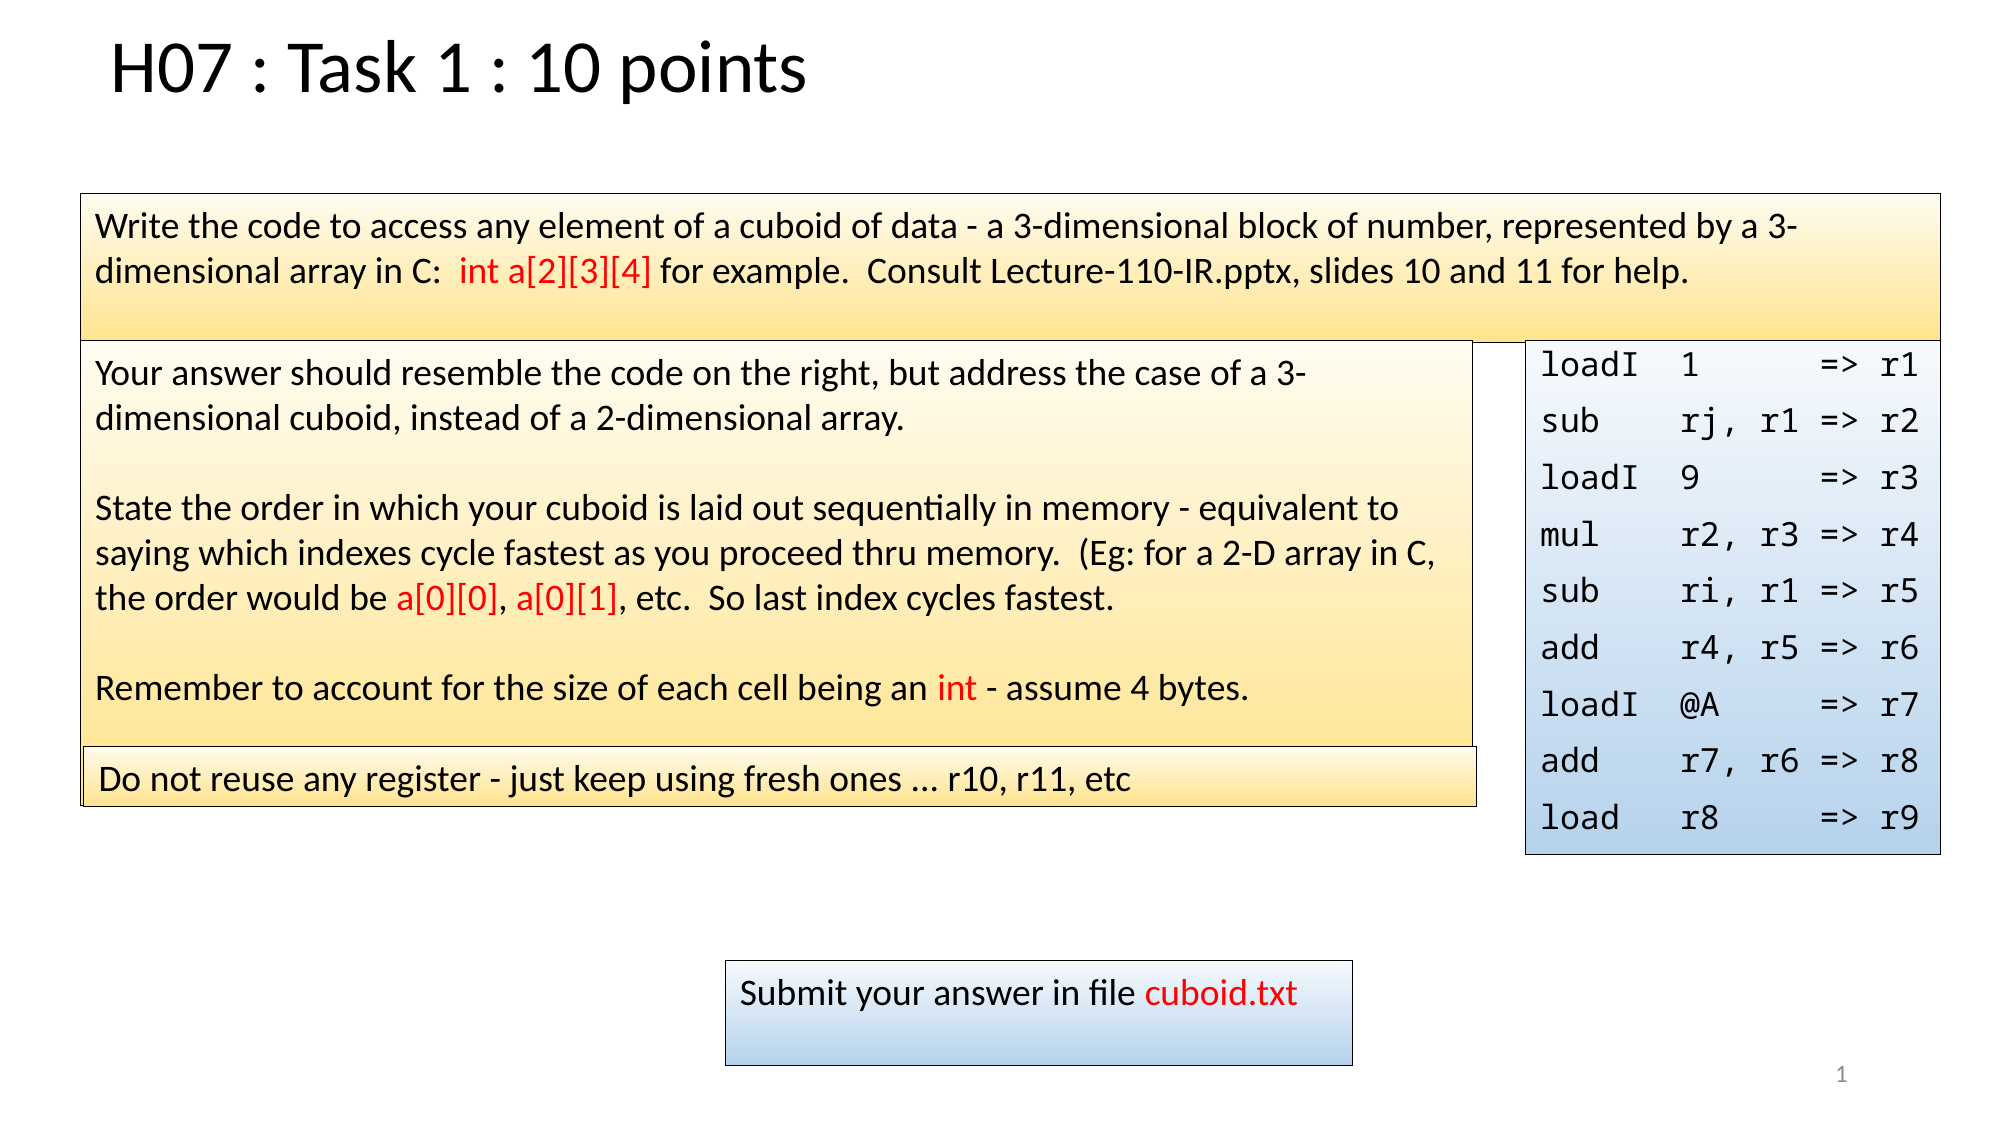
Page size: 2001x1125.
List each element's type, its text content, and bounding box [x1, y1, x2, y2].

text_box loadI 1 => r1 sub rj, r1 => r2 loadI 9 => r3 mul r2, r3 => r4 sub ri, r1 => r5 add r4, r5 => r6 loadI @A => r7 add r7, r6 => r8 load r8 => r9 [1525, 340, 1941, 855]
text_box Your answer should resemble the code on the right, but address the case of a 3-dimensional cuboid, instead of a 2-dimensional array. State the order in which your cuboid is laid out sequentially in memory - equivalent to saying which indexes cycle fastest as you proceed thru memory. (Eg: for a 2-D array in C, the order would be a[0][0], a[0][1], etc. So last index cycles fastest. Remember to account for the size of each cell being an int - assume 4 bytes. [80, 340, 1473, 806]
text_box Submit your answer in file cuboid.txt [725, 960, 1353, 1066]
text_box Write the code to access any element of a cuboid of data - a 3-dimensional block of number, represented by a 3-dimensional array in C: int a[2][3][4] for example. Consult Lecture-110-IR.pptx, slides 10 and 11 for help. [80, 193, 1941, 343]
text_box <number> [1412, 1042, 1863, 1103]
text_box H07 : Task 1 : 10 points [95, 10, 1804, 116]
text_box Do not reuse any register - just keep using fresh ones ... r10, r11, etc [83, 746, 1477, 807]
